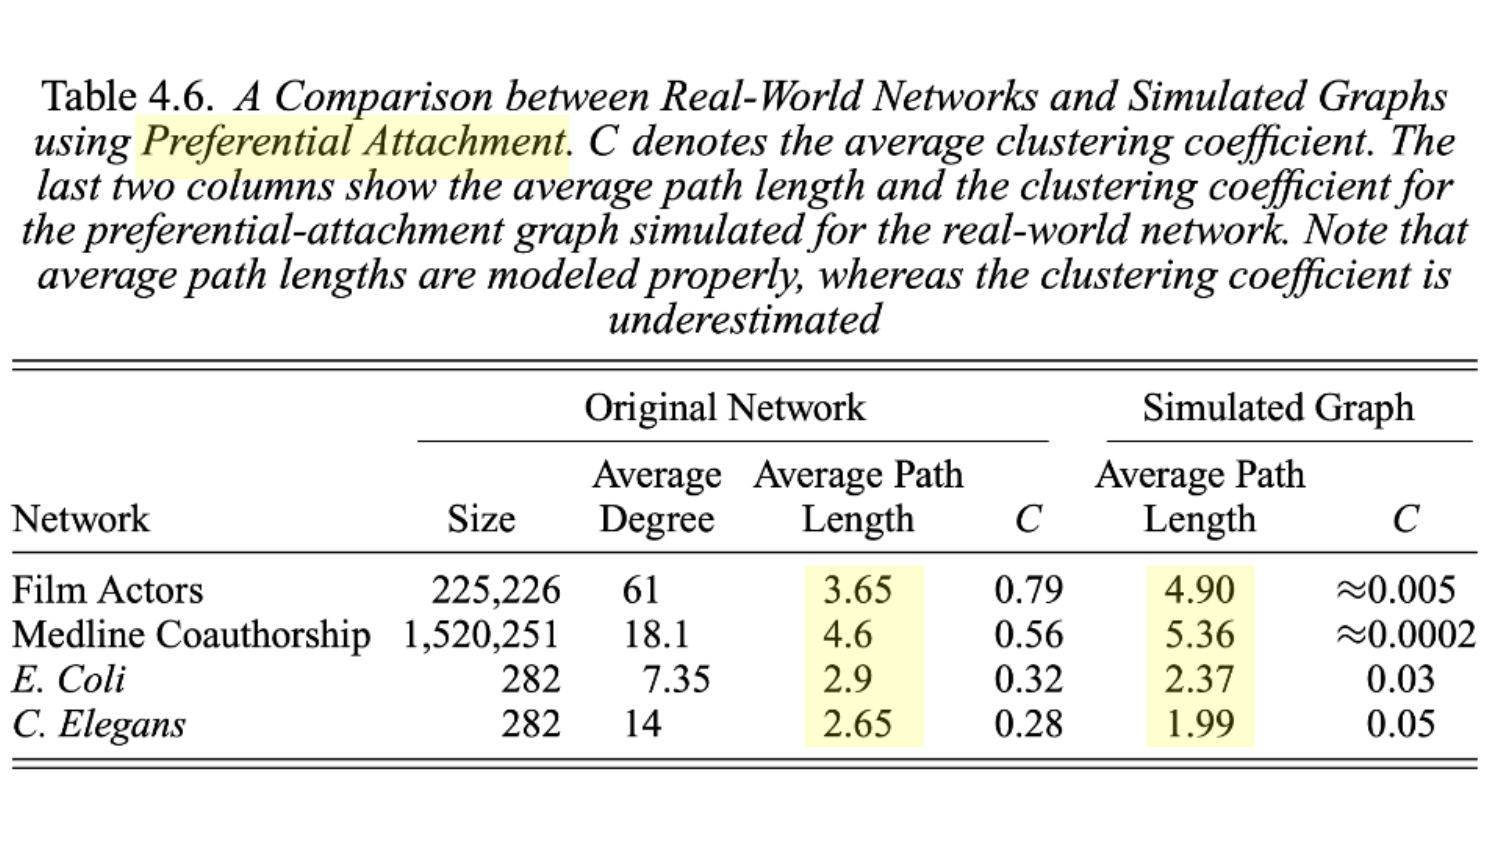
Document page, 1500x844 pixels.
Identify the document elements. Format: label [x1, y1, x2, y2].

picture [0, 59, 1500, 785]
